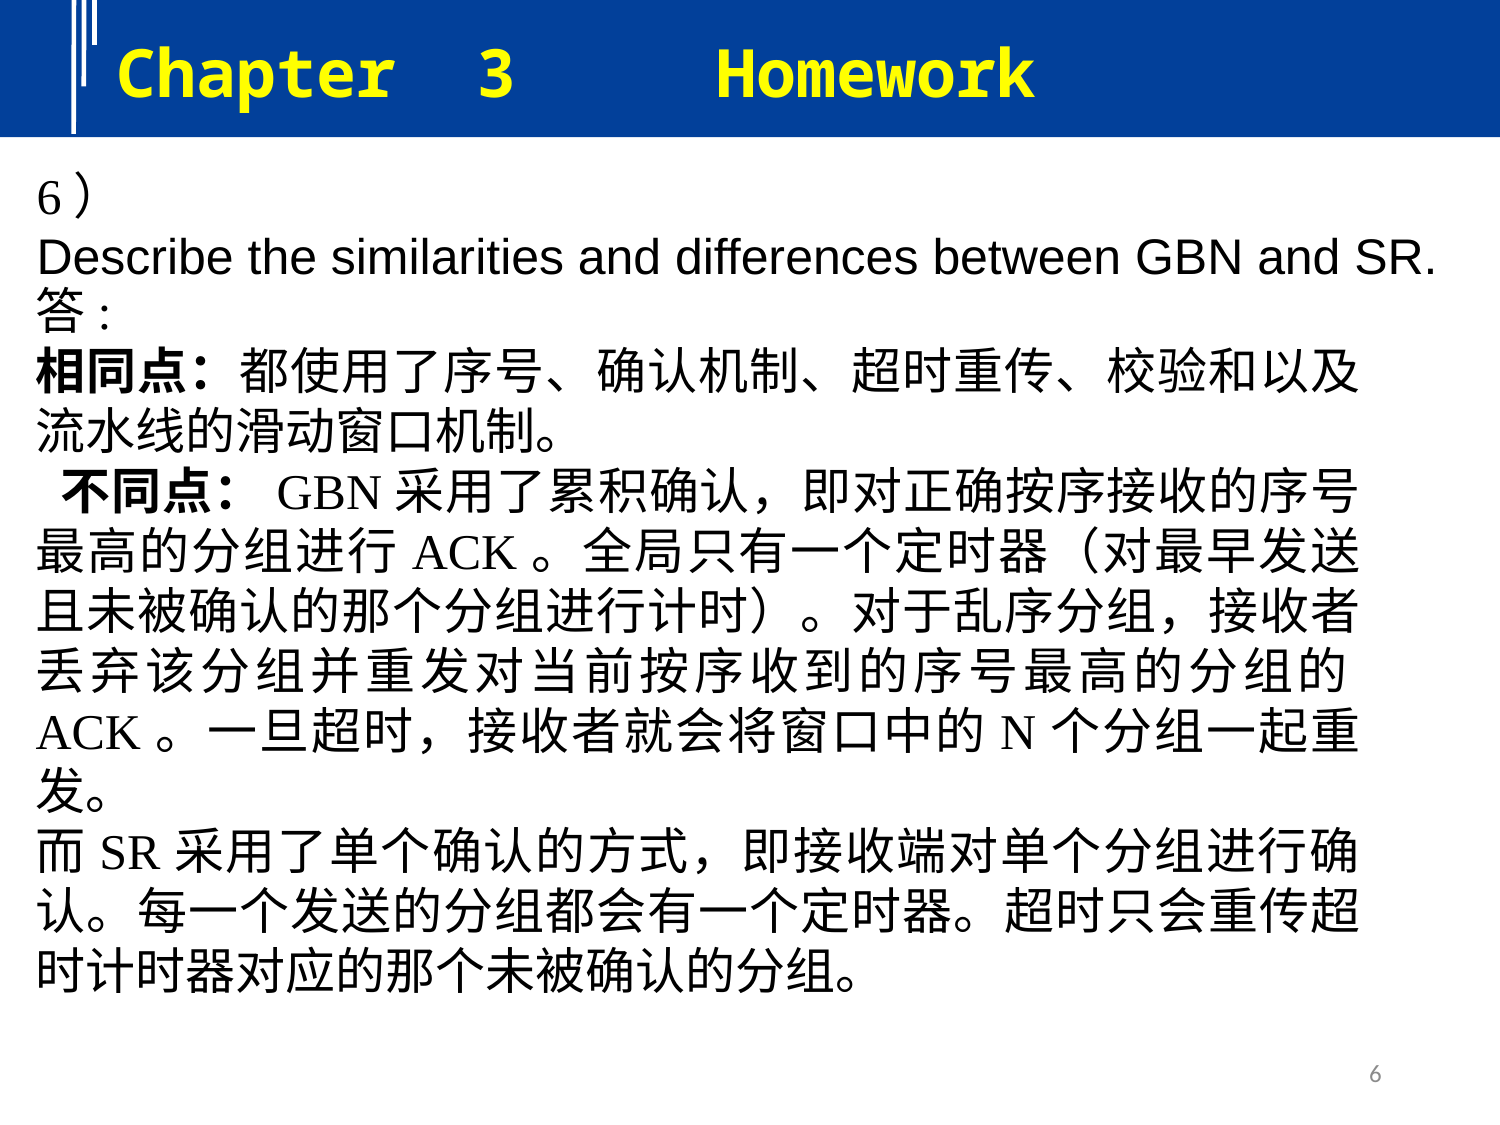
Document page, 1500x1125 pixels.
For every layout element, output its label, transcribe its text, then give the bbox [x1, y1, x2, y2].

text_box Chapter 3 Homework [102, 23, 1500, 119]
slide_number 6 [1059, 1042, 1397, 1103]
text_box 6） Describe the similarities and differences between GBN and SR. [21, 156, 1454, 352]
text_box [0, 0, 1500, 138]
text_box 答: 相同点：都使用了序号、确认机制、超时重传、校验和以及流水线的滑动窗口机制。 不同点：GBN采用了累积确认，即对正确按序接收的序号最高的分组进行ACK。全局只有一个定时器（对最早发送且未被确认的那个分组进行计时）。对于乱序分组，接收者丢弃该分组并重发对当前按序收到的序号最高的分组的ACK。一旦超时，接收者就会将窗口中的N个分组一起重发。 而SR采用了单个确认的方式，即接收端对单个分组进行确认。每一个发送的分组都会有一个定时器。超时只会重传超时计时器对应的那个未被确认的分组。 [20, 272, 1376, 1008]
